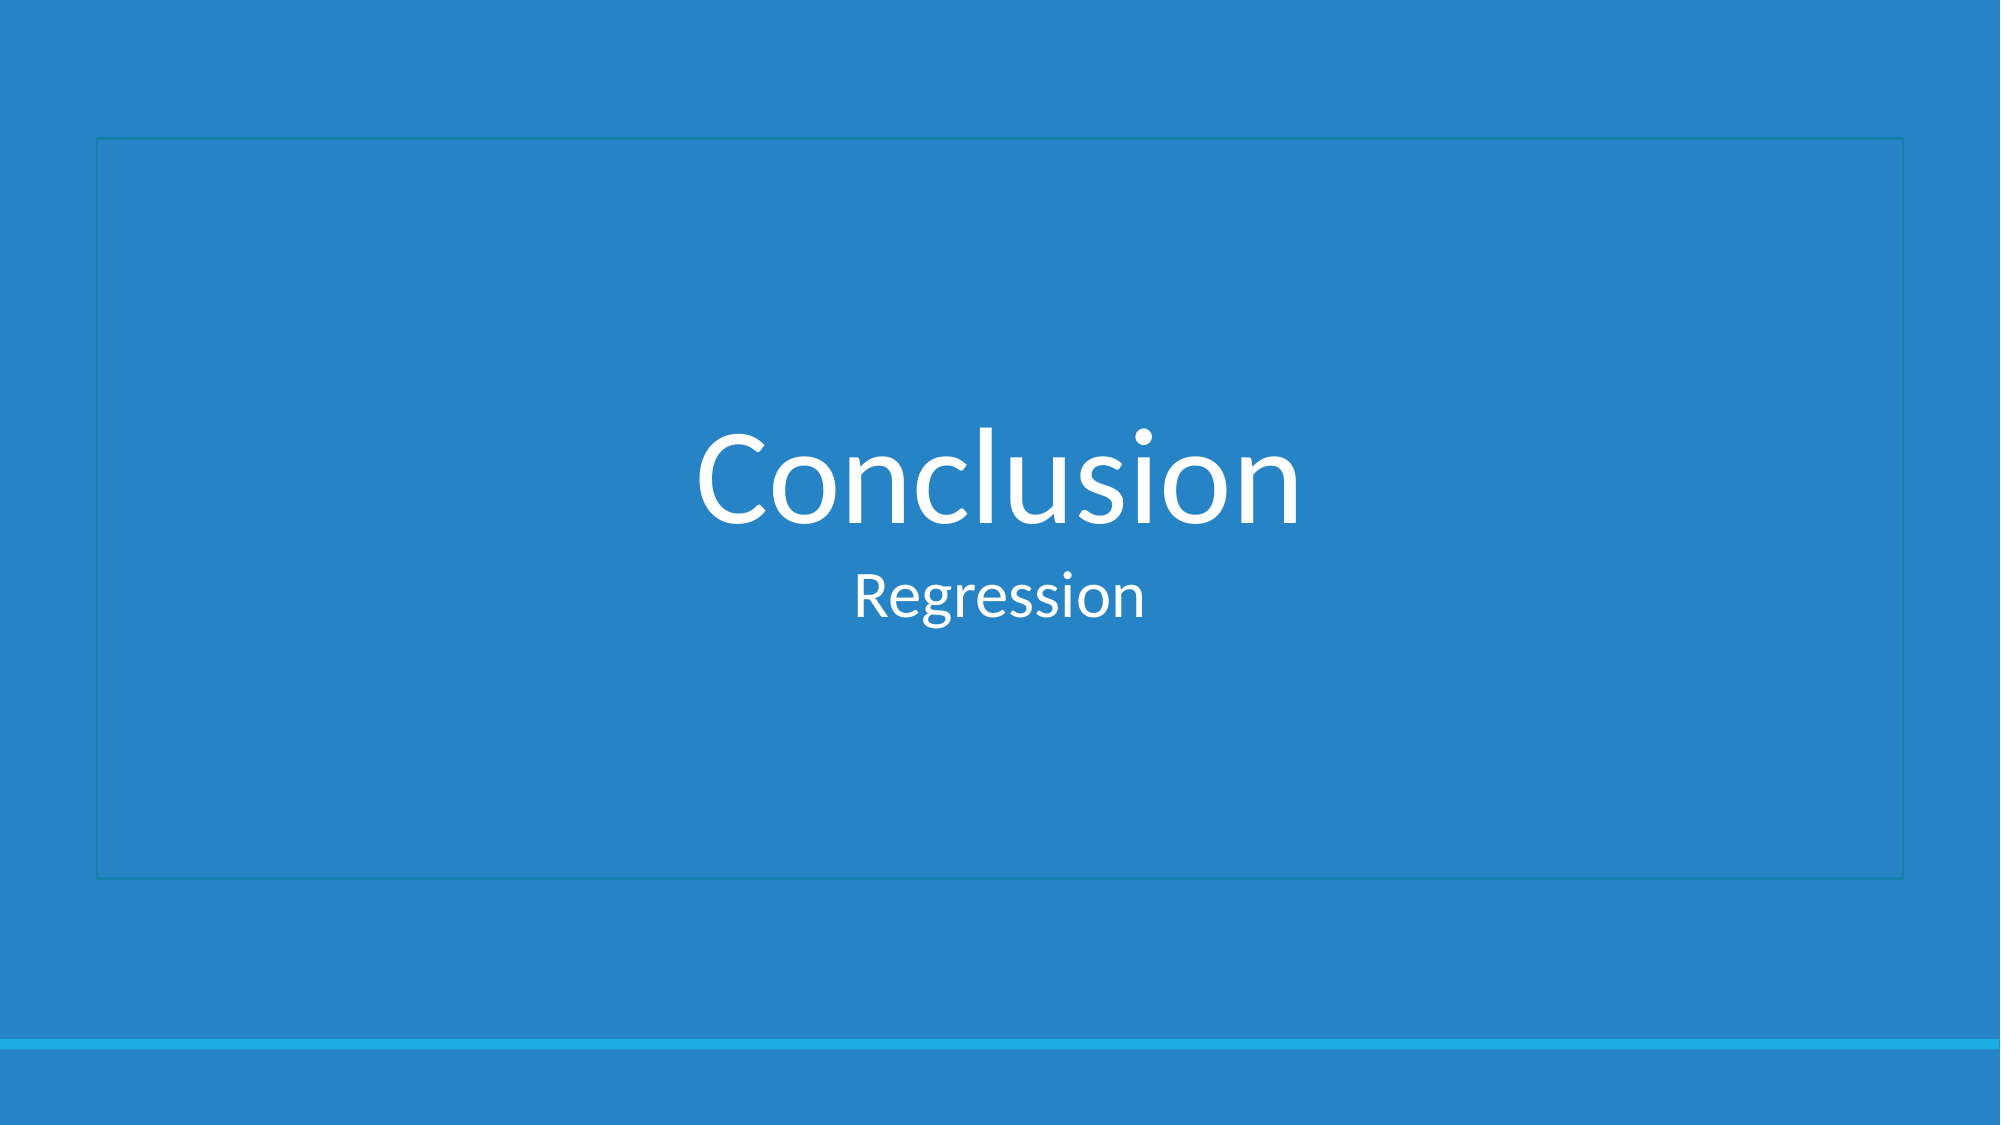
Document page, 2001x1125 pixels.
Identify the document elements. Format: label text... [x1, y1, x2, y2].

text_box Conclusion Regression [96, 137, 1904, 880]
